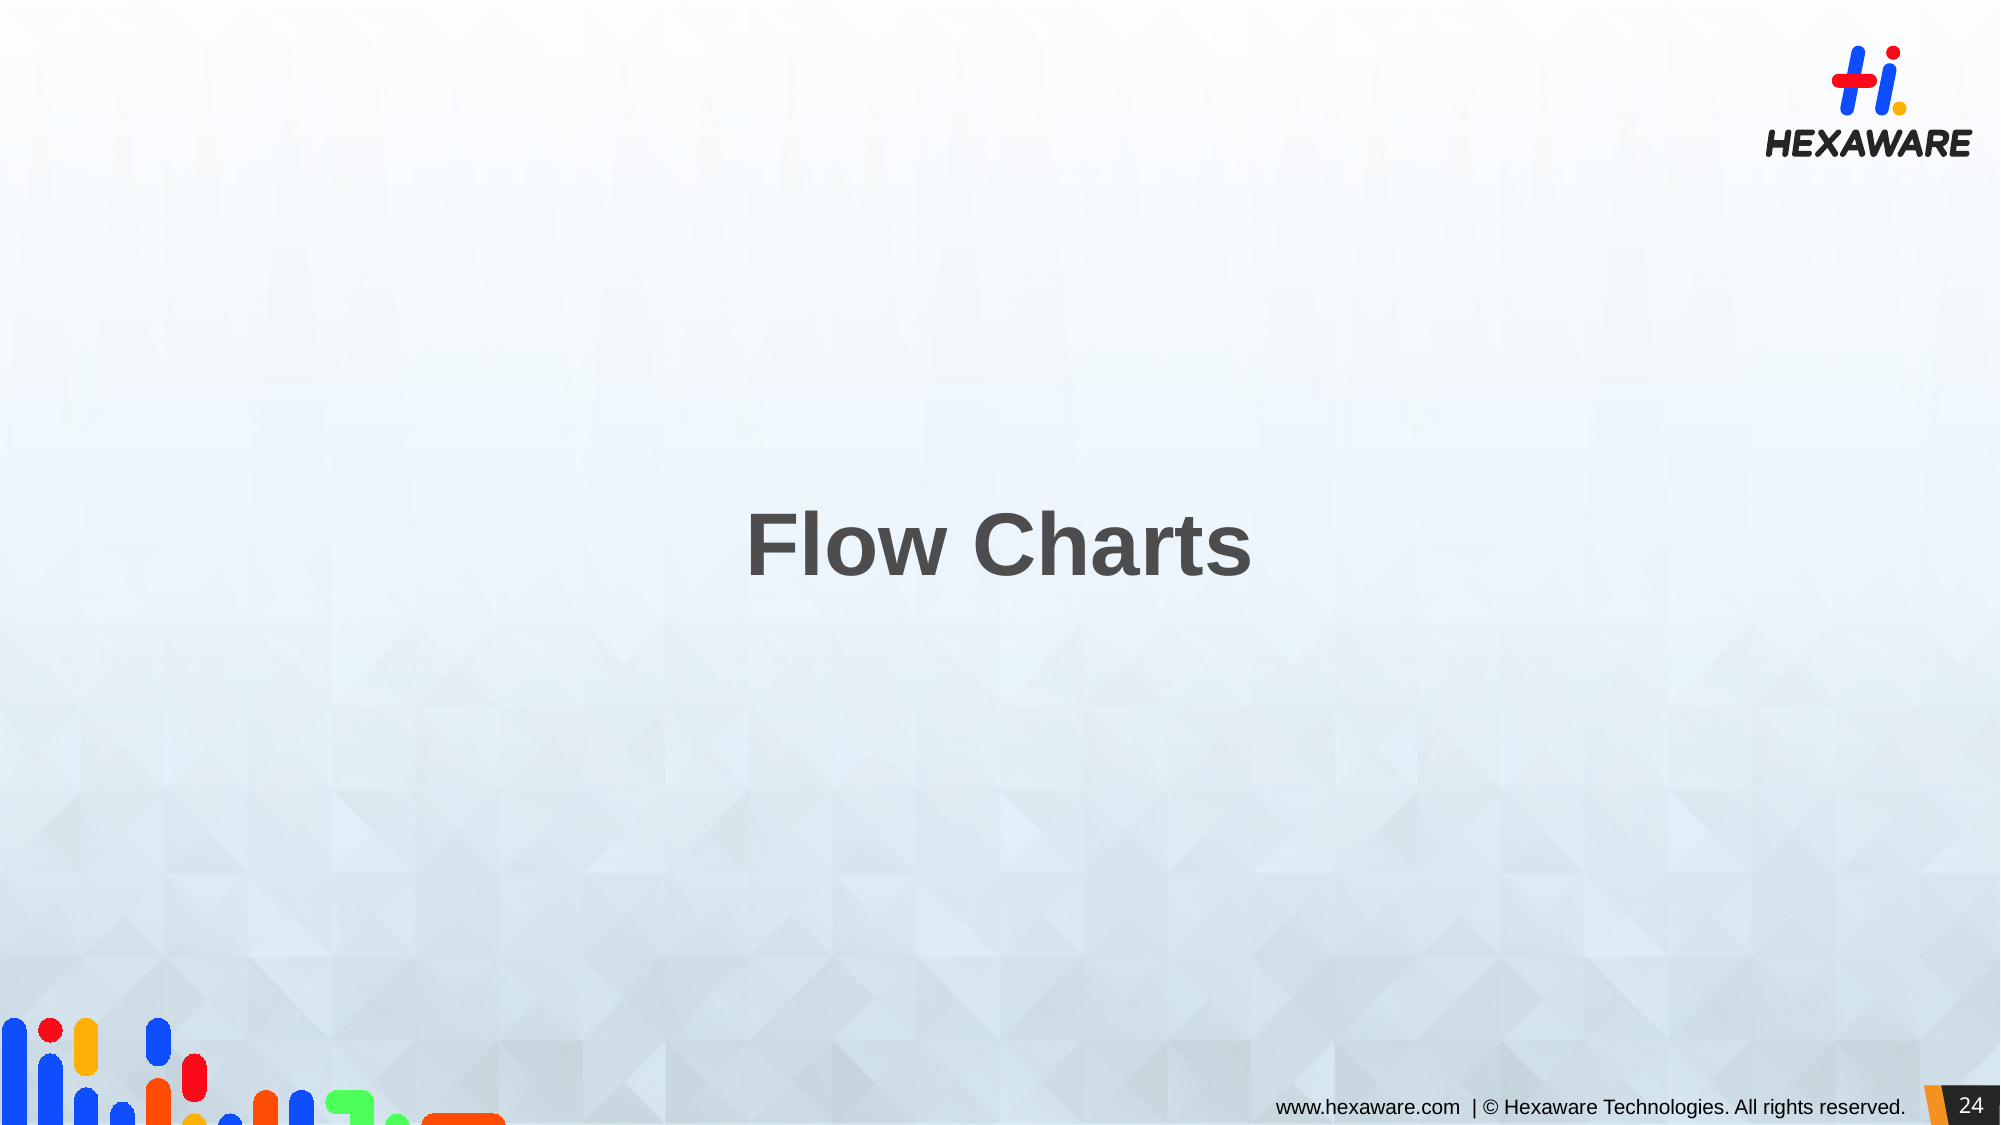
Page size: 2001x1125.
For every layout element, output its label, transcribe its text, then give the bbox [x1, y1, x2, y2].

picture [0, 0, 2001, 1125]
title Flow Charts [0, 445, 2000, 634]
